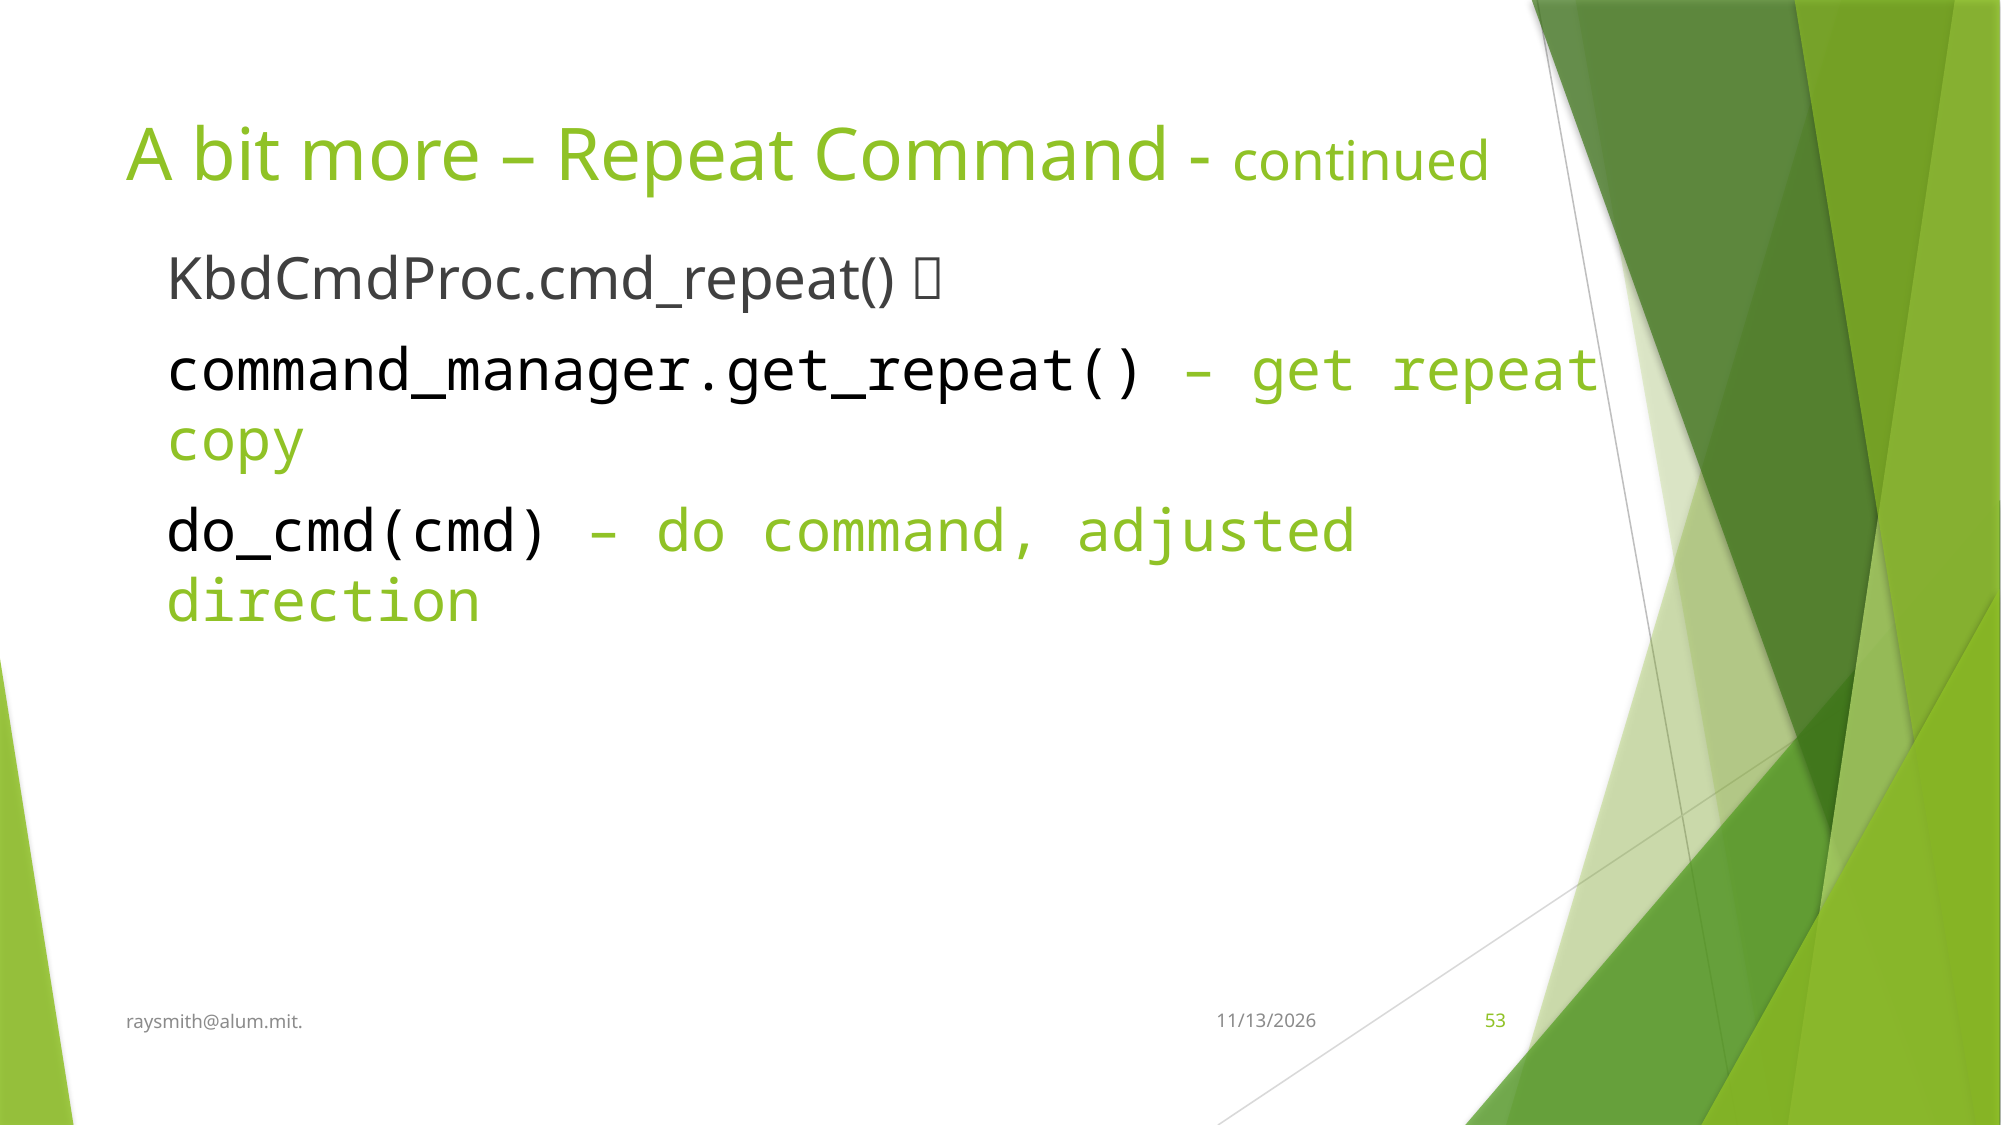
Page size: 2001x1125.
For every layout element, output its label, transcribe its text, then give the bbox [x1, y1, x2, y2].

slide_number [1181, 1005, 1332, 1051]
footer raysmith@alum.mit. [111, 991, 1145, 1051]
slide_number 53 [1409, 1005, 1522, 1051]
title A bit more – Repeat Command - continued [111, 99, 1522, 220]
list KbdCmdProc.cmd_repeat()  command_manager.get_repeat() – get repeat copy do_cmd(cmd) – do command, adjusted direction [151, 234, 1657, 1005]
